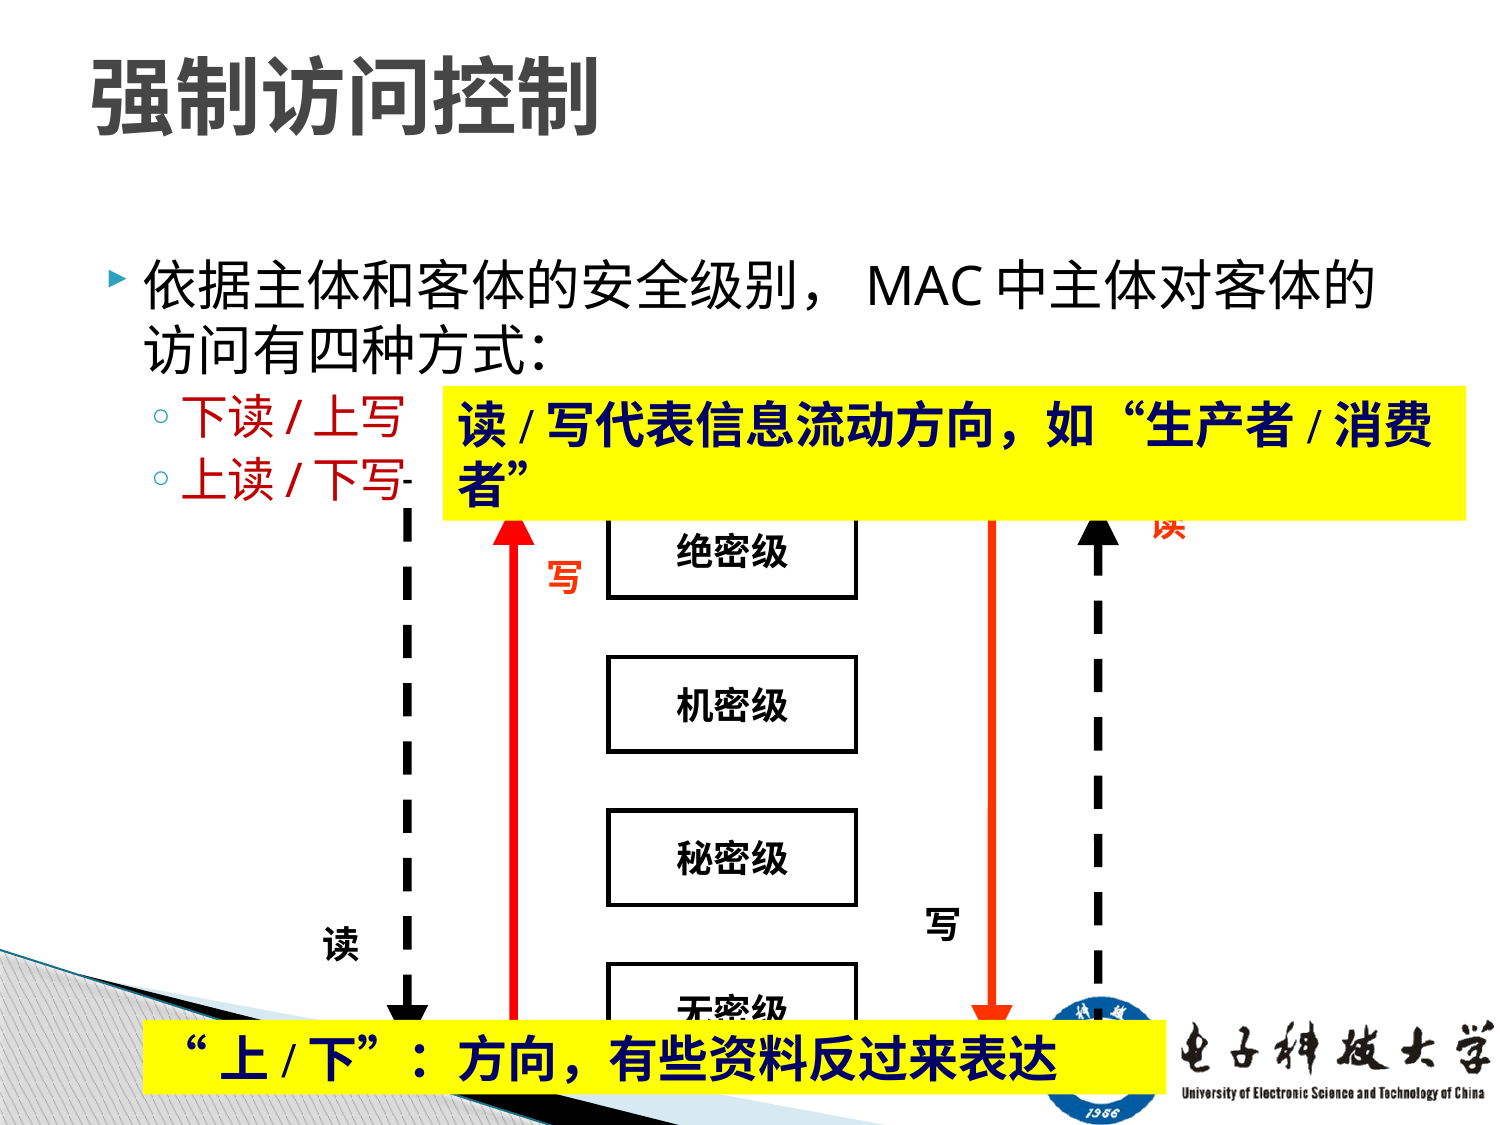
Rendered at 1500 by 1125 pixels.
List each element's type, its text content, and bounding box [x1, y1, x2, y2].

text_box “上/下”：方向，有些资料反过来表达 [143, 1019, 1167, 1095]
title 强制访问控制 [75, 0, 1425, 188]
list 依据主体和客体的安全级别，MAC中主体对客体的访问有四种方式： 下读/上写 上读/下写 [75, 243, 1425, 516]
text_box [608, 503, 857, 1059]
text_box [300, 479, 606, 1047]
text_box 读/写代表信息流动方向，如“生产者/消费者” [442, 385, 1467, 521]
picture [1037, 995, 1495, 1125]
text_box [903, 491, 1209, 1071]
